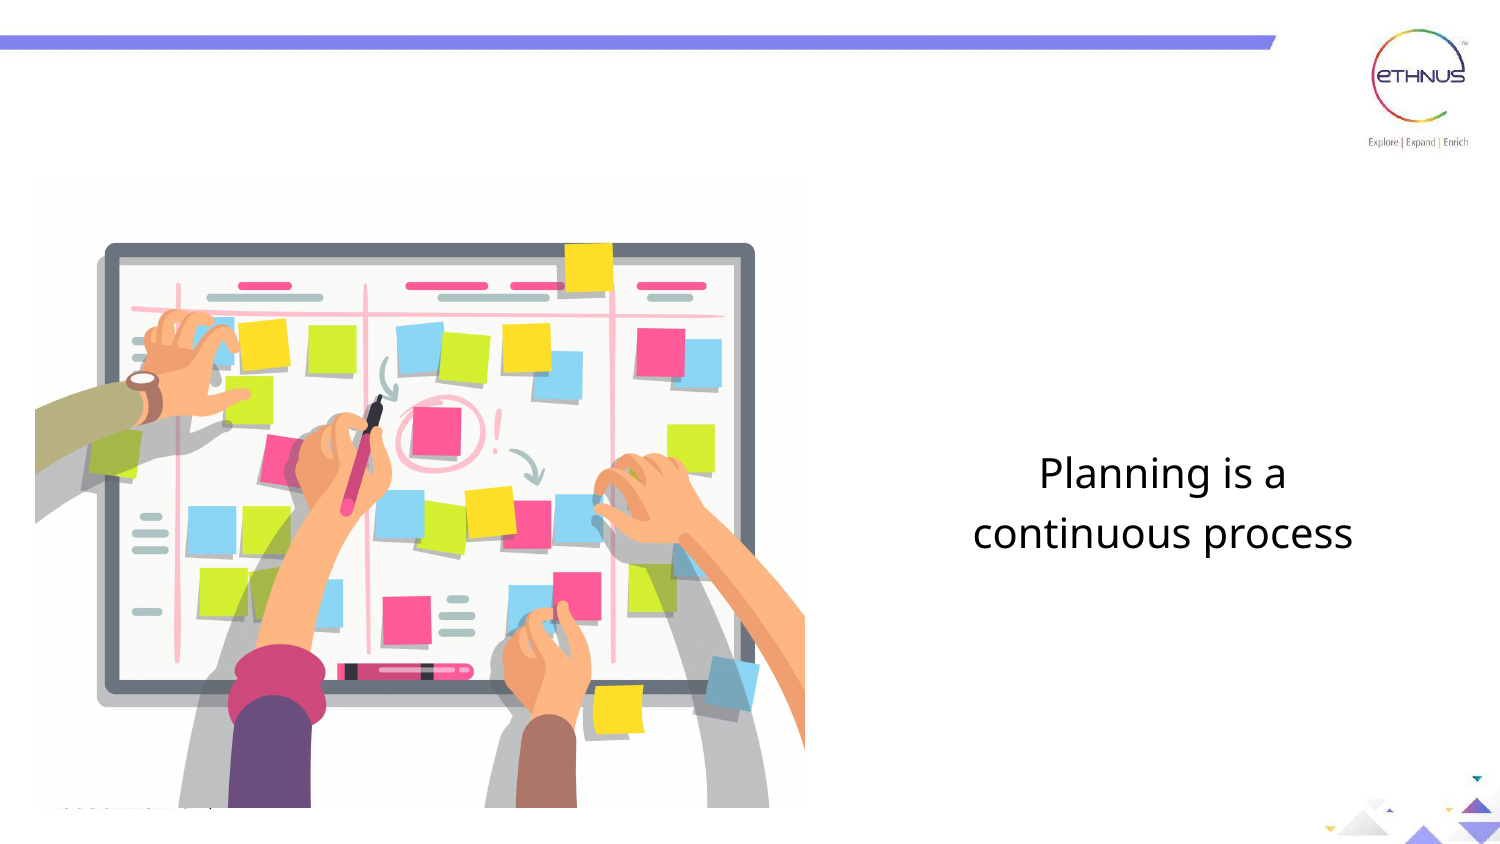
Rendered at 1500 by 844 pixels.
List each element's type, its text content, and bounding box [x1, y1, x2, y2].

text_box Planning is a continuous process [916, 421, 1409, 572]
picture [0, 1, 1500, 844]
